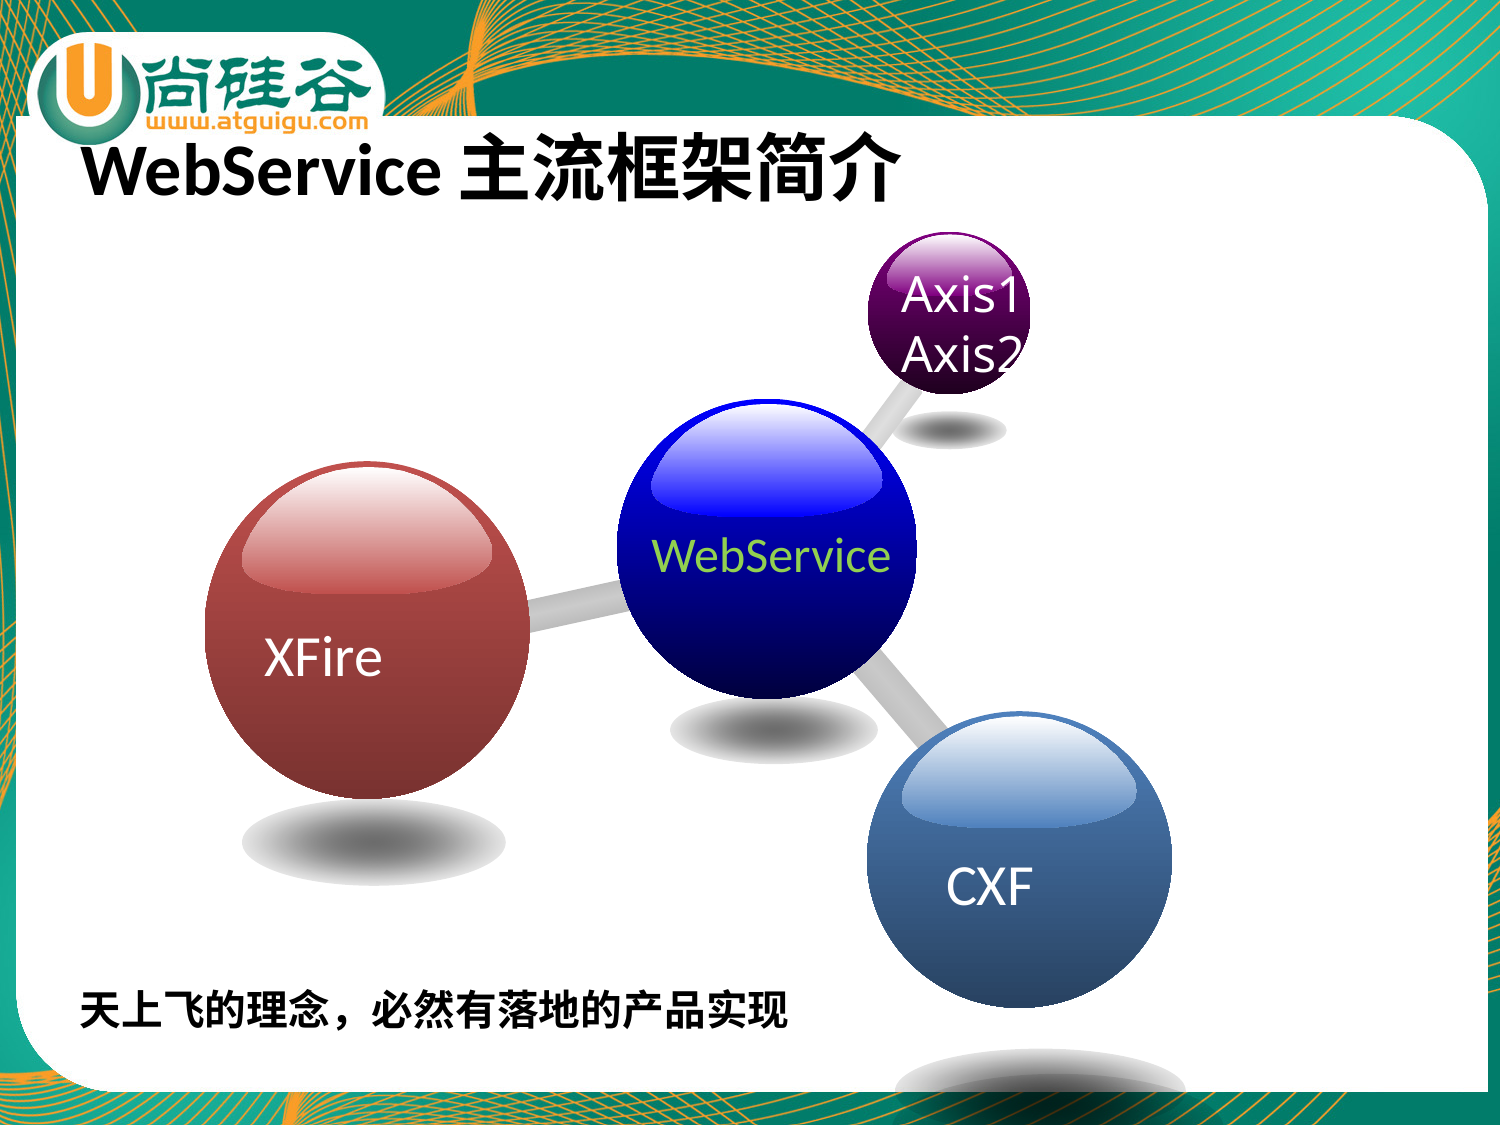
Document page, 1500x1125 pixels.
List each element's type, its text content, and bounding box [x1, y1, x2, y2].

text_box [616, 398, 924, 699]
text_box [533, 581, 611, 633]
text_box [922, 703, 932, 709]
text_box 天上飞的理念，必然有落地的产品实现 [64, 975, 869, 1041]
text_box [204, 460, 530, 799]
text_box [866, 710, 1173, 1008]
title WebService主流框架简介 [64, 113, 1415, 219]
picture [0, 0, 1500, 1125]
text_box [867, 231, 1047, 395]
